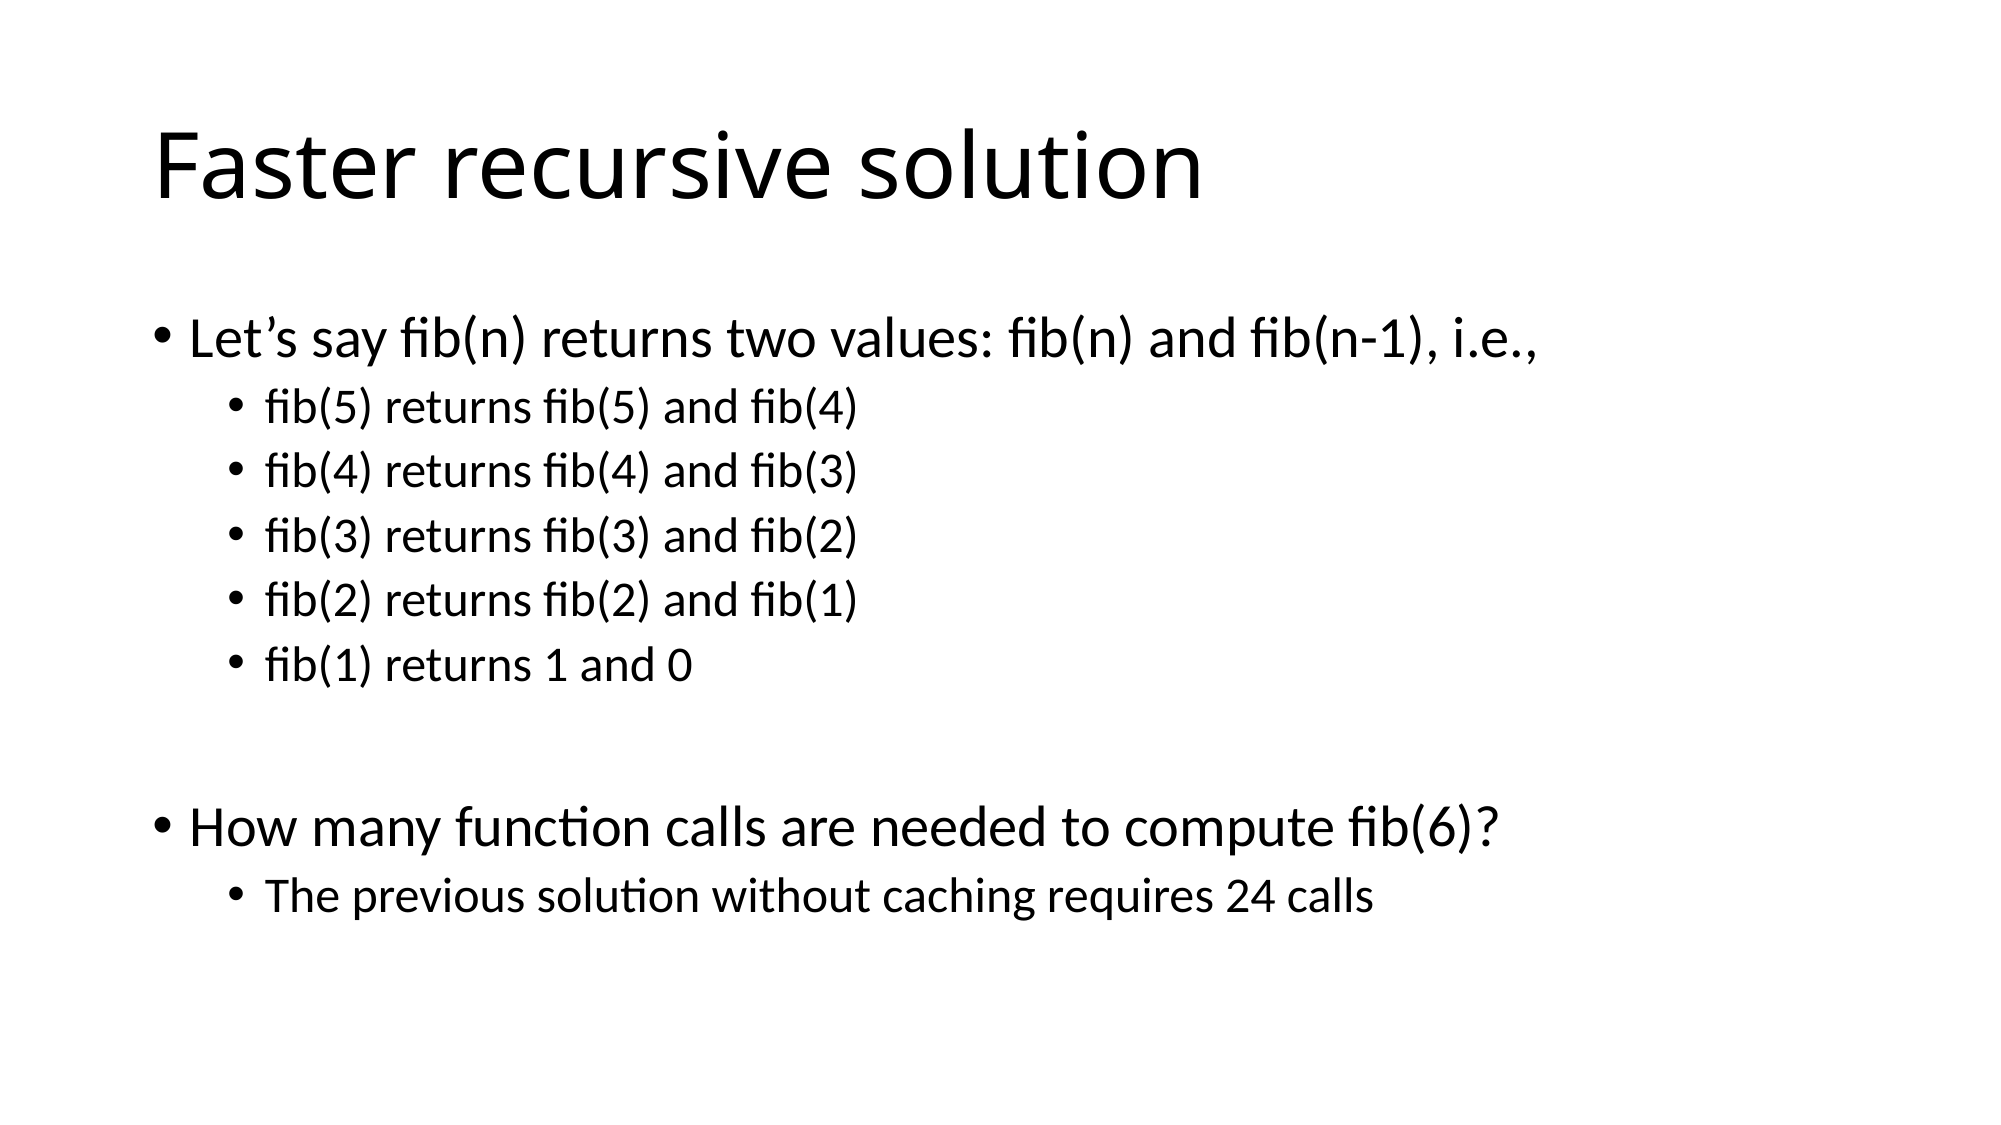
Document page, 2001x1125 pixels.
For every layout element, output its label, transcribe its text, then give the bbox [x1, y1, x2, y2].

list Let’s say fib(n) returns two values: fib(n) and fib(n-1), i.e., fib(5) returns fib(5) and fib(4) fib(4) returns fib(4) and fib(3) fib(3) returns fib(3) and fib(2) fib(2) returns fib(2) and fib(1) fib(1) returns 1 and 0 How many function calls are needed to compute fib(6)? The previous solution without caching requires 24 calls [137, 299, 1863, 1014]
title Faster recursive solution [137, 59, 1863, 278]
